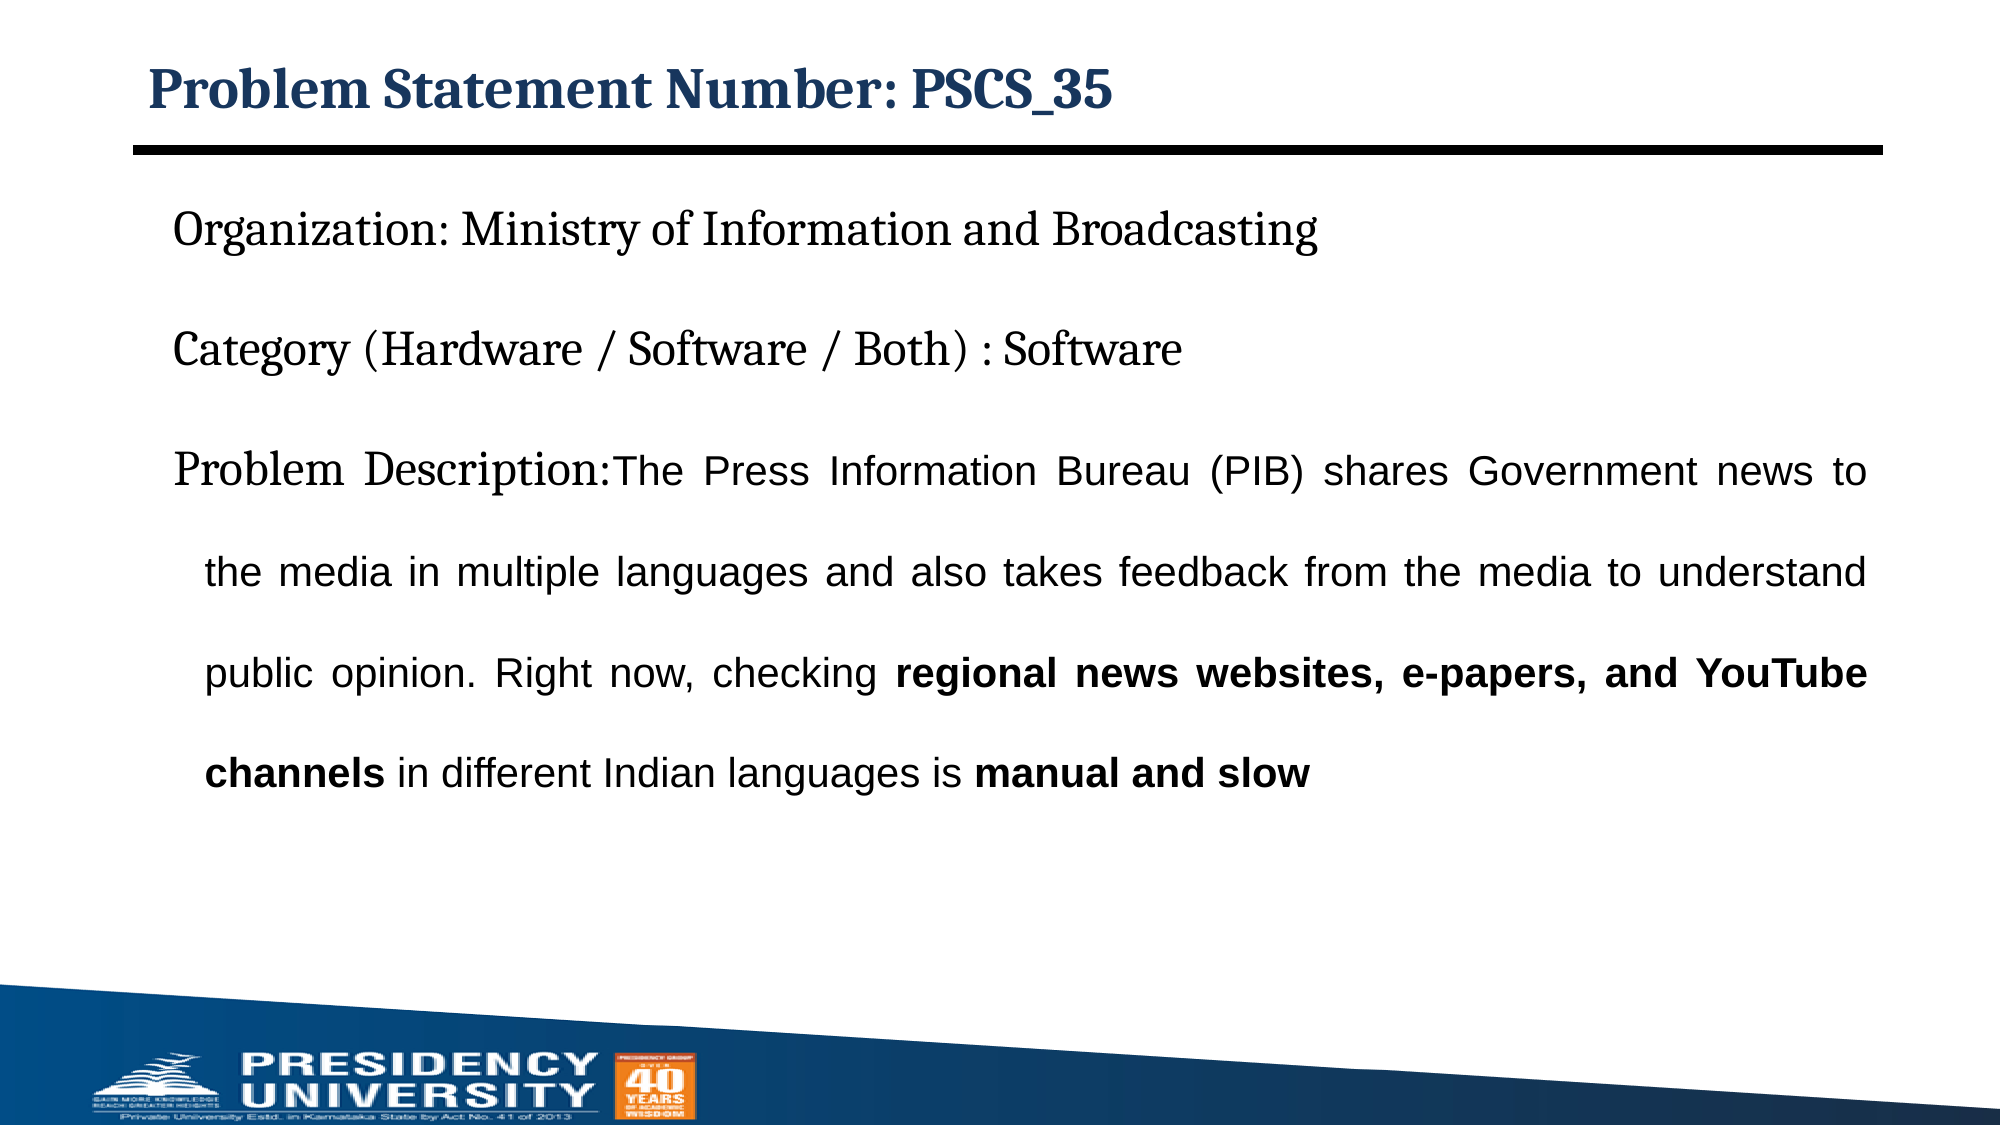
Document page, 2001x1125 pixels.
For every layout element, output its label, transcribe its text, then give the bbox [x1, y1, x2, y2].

title Problem Statement Number: PSCS_35 [133, 45, 1884, 125]
list Organization: Ministry of Information and Broadcasting Category (Hardware / Software / Both) : Software Problem Description:The Press Information Bureau (PIB) shares Government news to the media in multiple languages and also takes feedback from the media to understand public opinion. Right now, checking regional news websites, e-papers, and YouTube channels in different Indian languages is manual and slow [133, 187, 1884, 1000]
picture [0, 982, 2000, 1125]
